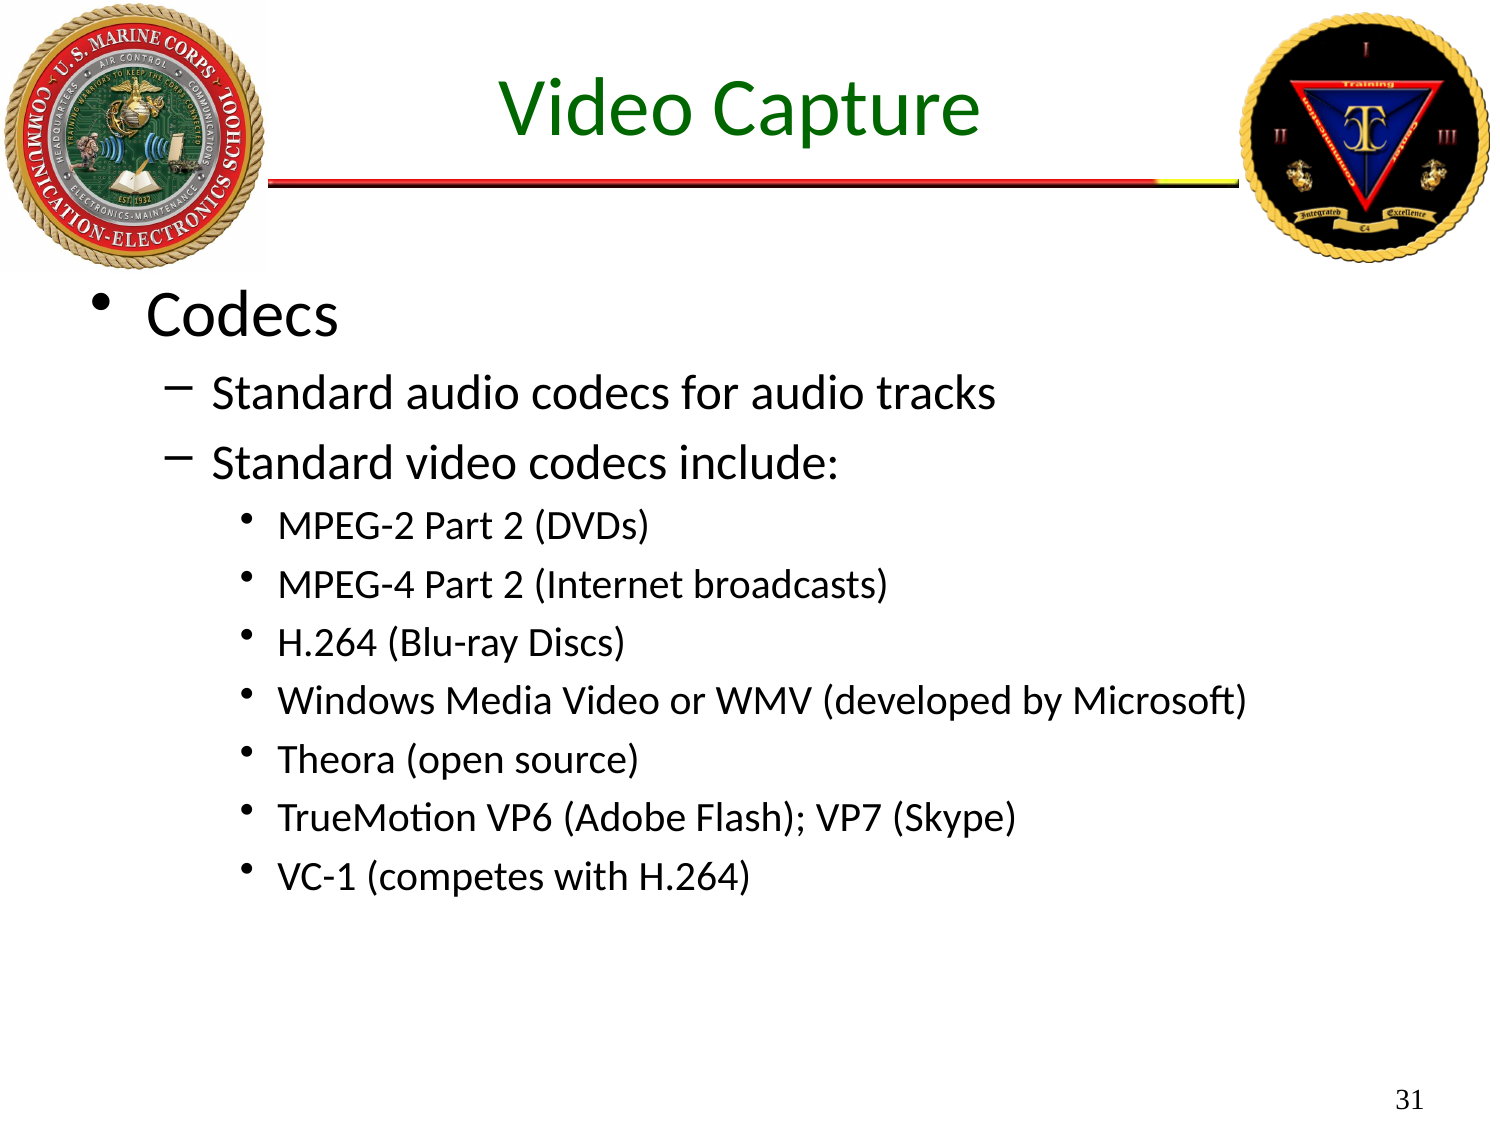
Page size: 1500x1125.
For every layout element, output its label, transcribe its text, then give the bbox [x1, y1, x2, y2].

picture [1239, 12, 1490, 263]
picture [0, 0, 268, 274]
list Codecs Standard audio codecs for audio tracks Standard video codecs include: MPEG-2 Part 2 (DVDs) MPEG-4 Part 2 (Internet broadcasts) H.264 (Blu-ray Discs) Windows Media Video or WMV (developed by Microsoft) Theora (open source) TrueMotion VP6 (Adobe Flash); VP7 (Skype) VC-1 (competes with H.264) [75, 262, 1425, 1005]
title Video Capture [75, 45, 1425, 233]
